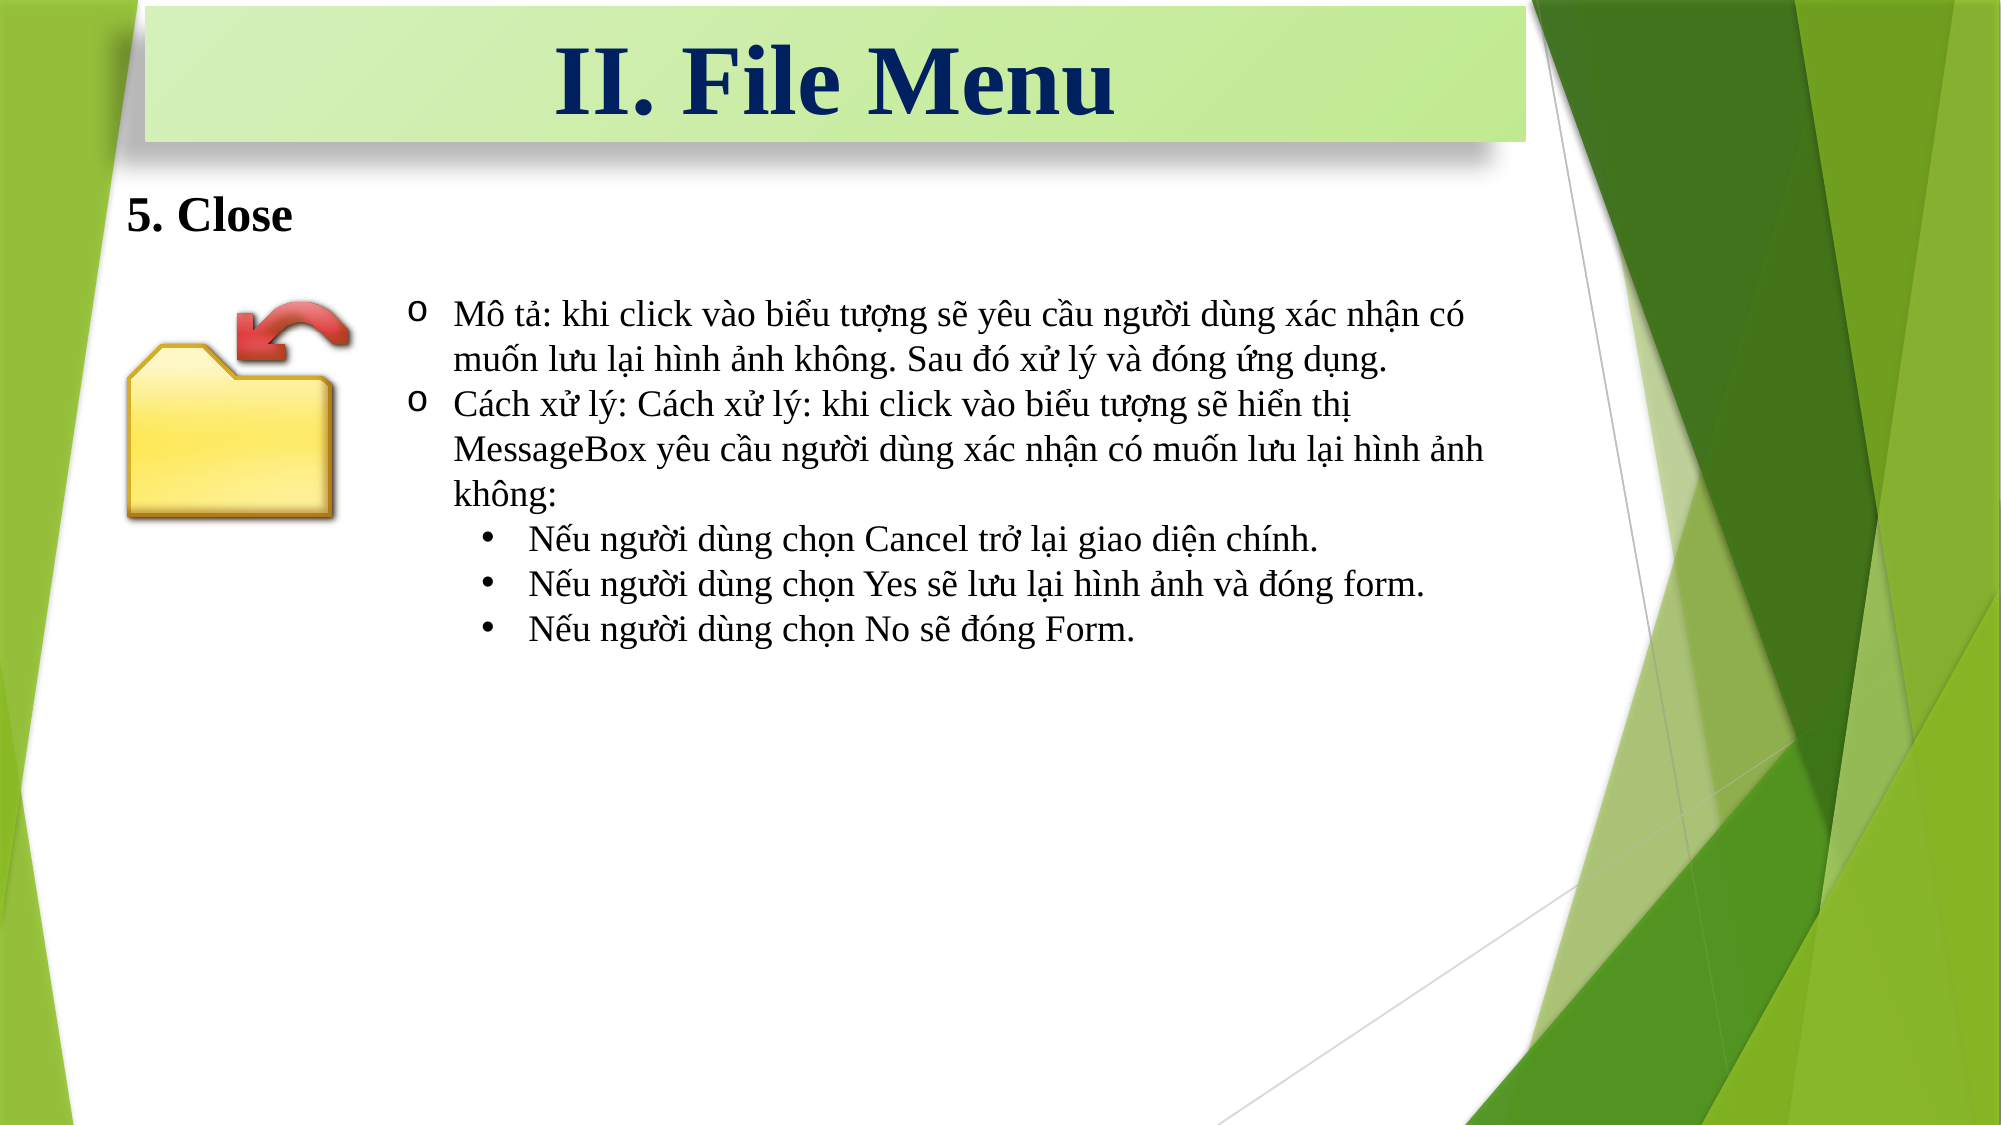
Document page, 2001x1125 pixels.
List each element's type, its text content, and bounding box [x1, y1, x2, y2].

text_box II. File Menu [145, 6, 1526, 142]
picture [111, 280, 363, 533]
text_box Mô tả: khi click vào biểu tượng sẽ yêu cầu người dùng xác nhận có muốn lưu lại hình ảnh không. Sau đó xử lý và đóng ứng dụng. Cách xử lý: Cách xử lý: khi click vào biểu tượng sẽ hiển thị MessageBox yêu cầu người dùng xác nhận có muốn lưu lại hình ảnh không: Nếu người dùng chọn Cancel trở lại giao diện chính. Nếu người dùng chọn Yes sẽ lưu lại hình ảnh và đóng form. Nếu người dùng chọn No sẽ đóng Form. [391, 281, 1526, 702]
text_box 5. Close [111, 174, 1534, 309]
